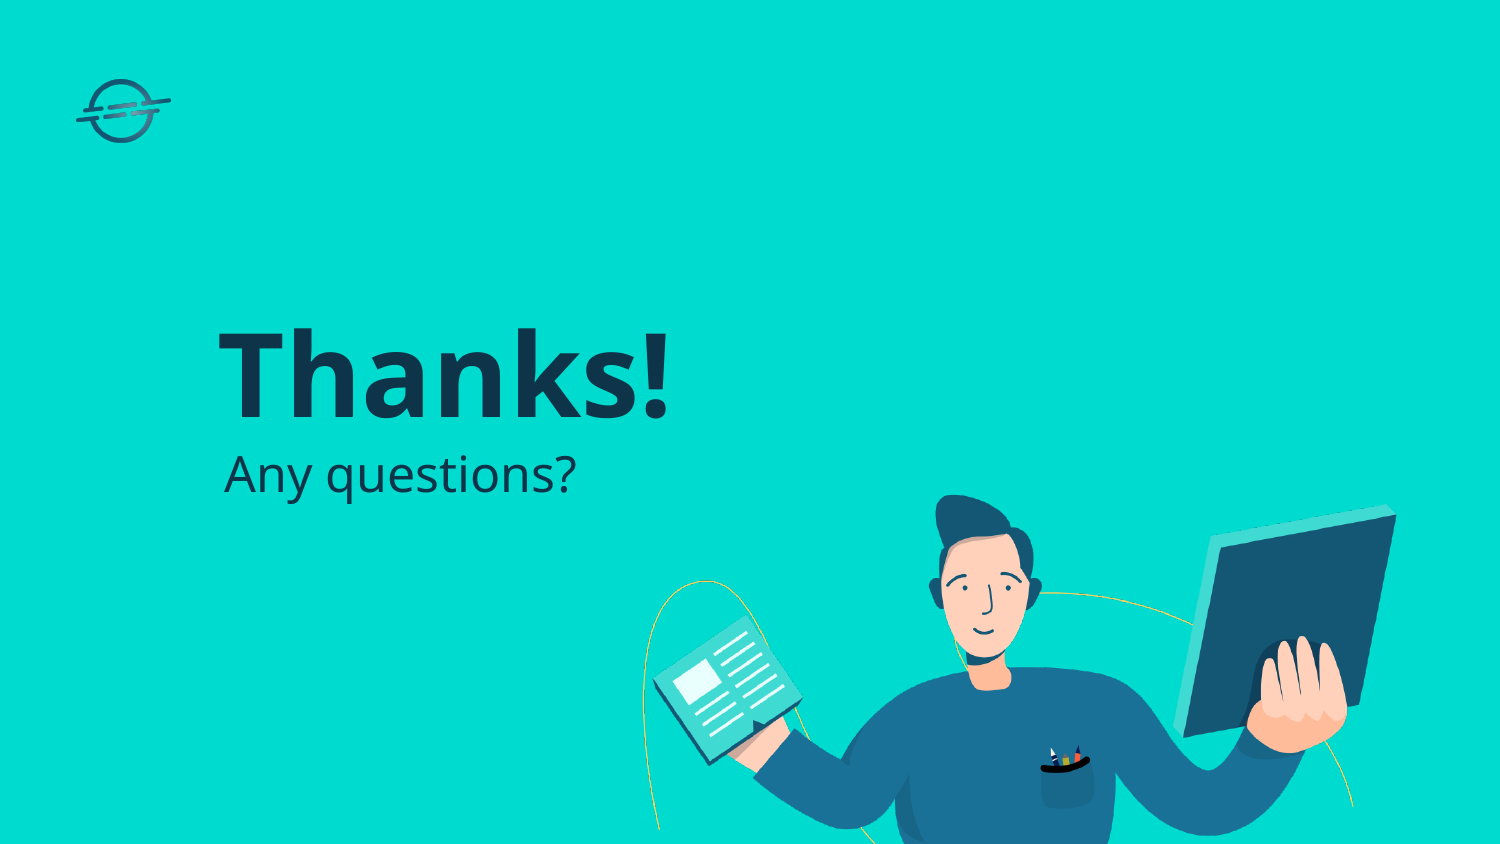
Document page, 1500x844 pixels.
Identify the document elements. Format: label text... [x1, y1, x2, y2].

title Any questions? [209, 427, 1081, 543]
picture [642, 492, 1398, 844]
picture [75, 78, 171, 143]
title Thanks! [202, 285, 1075, 401]
